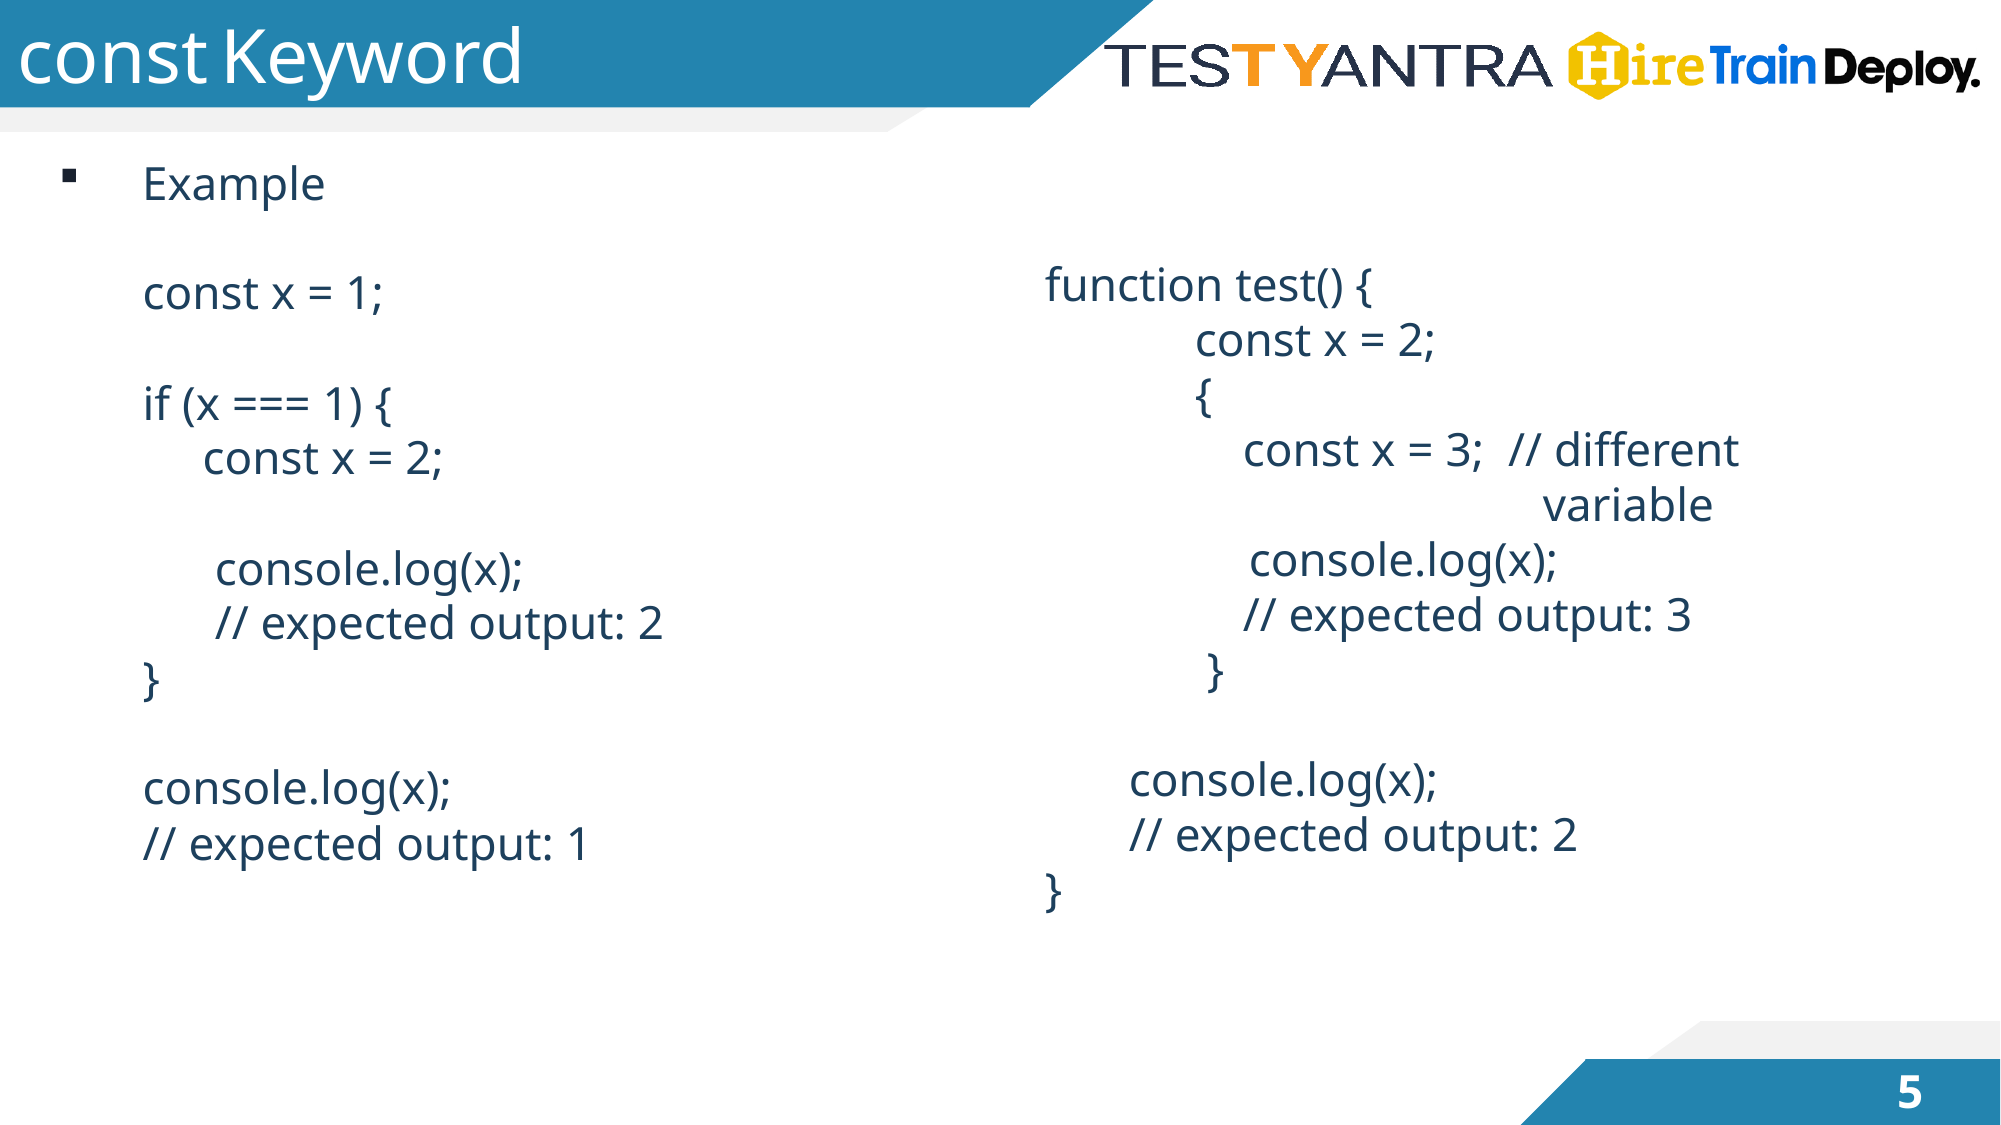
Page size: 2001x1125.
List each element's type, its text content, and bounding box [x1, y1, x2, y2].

picture [1105, 44, 1554, 87]
list Example const x = 1; if (x === 1) { const x = 2; console.log(x); // expected output: 2 } console.log(x); // expected output: 1 [27, 146, 821, 1038]
title const Keyword [0, 7, 1105, 99]
text_box function test() { const x = 2; { const x = 3; // different variable console.log(x); // expected output: 3 } console.log(x); // expected output: 2 } [1013, 248, 1888, 979]
picture [1564, 28, 1987, 103]
slide_number 4 [1844, 1059, 1977, 1125]
